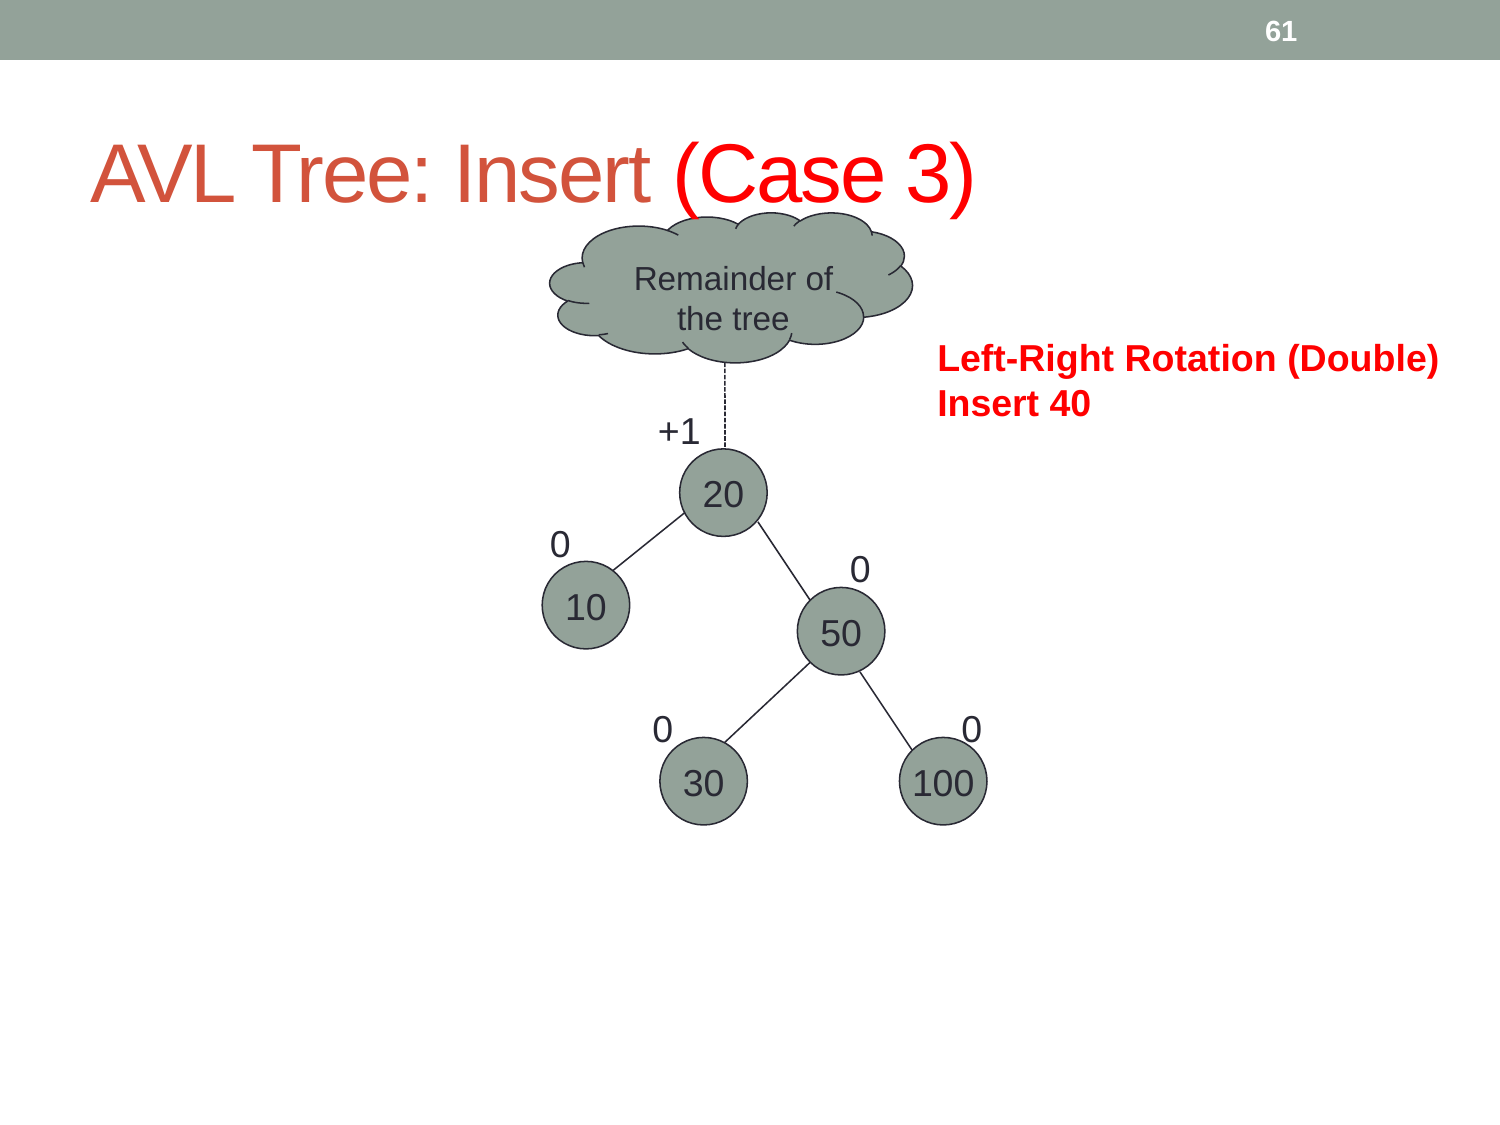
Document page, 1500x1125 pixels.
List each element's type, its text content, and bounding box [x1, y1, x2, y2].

slide_number 61 [1250, 3, 1425, 57]
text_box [533, 399, 998, 826]
text_box Remainder of the tree [604, 249, 863, 345]
text_box Left-Right Rotation (Double) Insert 40 [922, 326, 1455, 432]
title AVL Tree: Insert (Case 3) [75, 87, 1425, 250]
text_box [863, 250, 913, 322]
text_box [549, 250, 604, 341]
text_box [612, 345, 787, 363]
